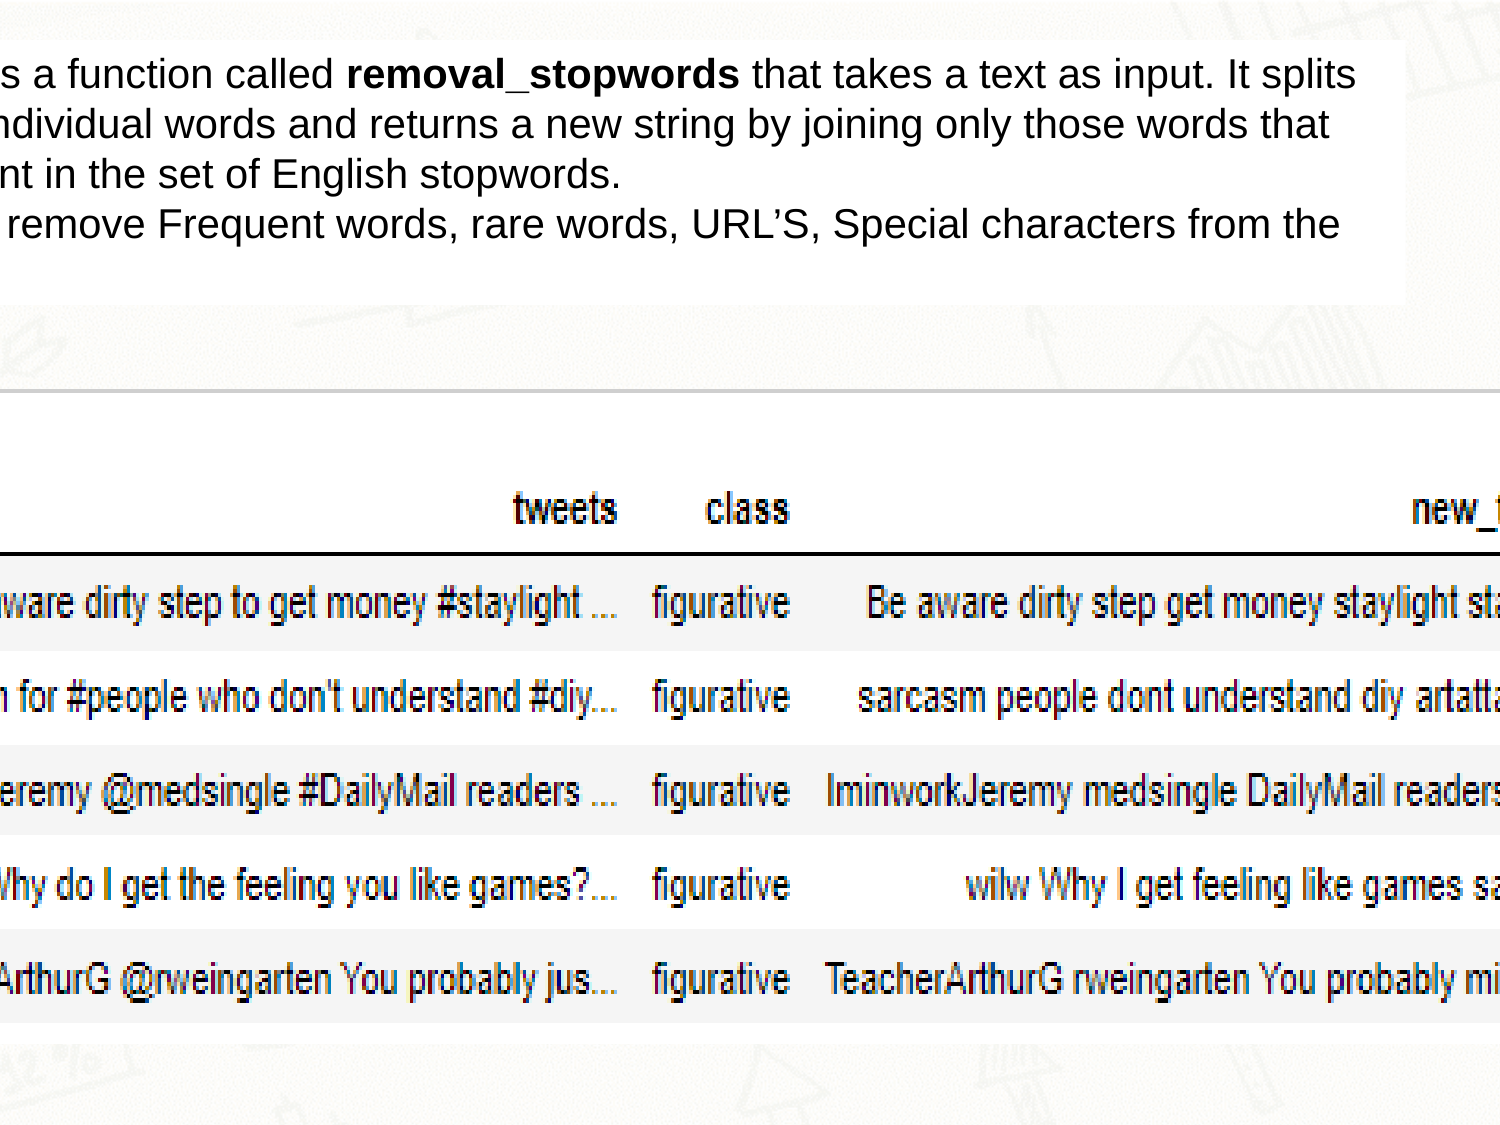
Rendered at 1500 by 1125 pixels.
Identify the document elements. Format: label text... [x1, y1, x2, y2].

picture [0, 0, 1500, 1125]
text_box Here it defines a function called removal_stopwords that takes a text as input. It splits the text into individual words and returns a new string by joining only those words that are not present in the set of English stopwords. We then also remove Frequent words, rare words, URL’S, Special characters from the table [0, 39, 1406, 305]
